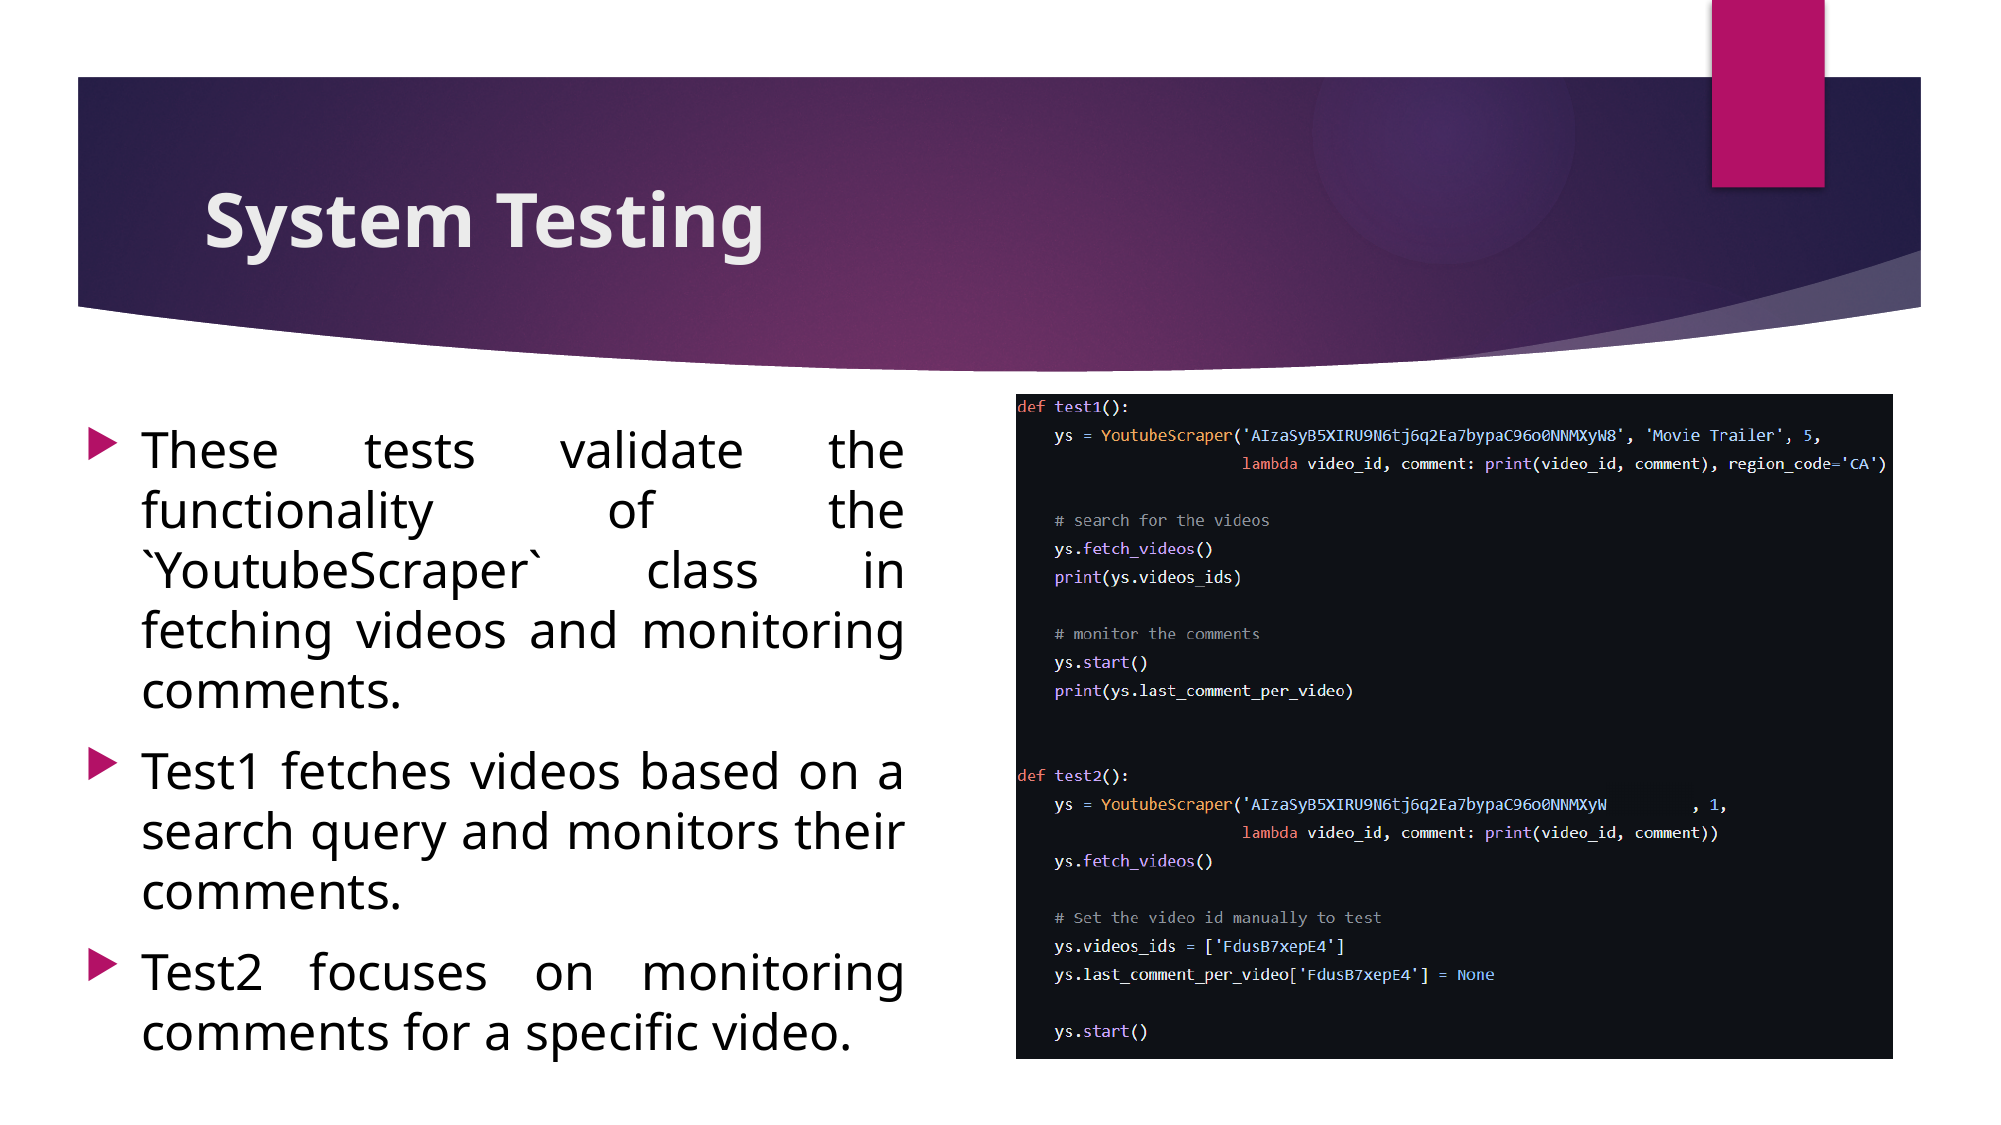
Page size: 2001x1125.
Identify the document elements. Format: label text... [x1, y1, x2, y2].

list These tests validate the functionality of the `YoutubeScraper` class in fetching videos and monitoring comments. Test1 fetches videos based on a search query and monitors their comments. Test2 focuses on monitoring comments for a specific video. [69, 411, 922, 1092]
title System Testing [189, 159, 1627, 276]
picture [1016, 394, 1894, 1059]
